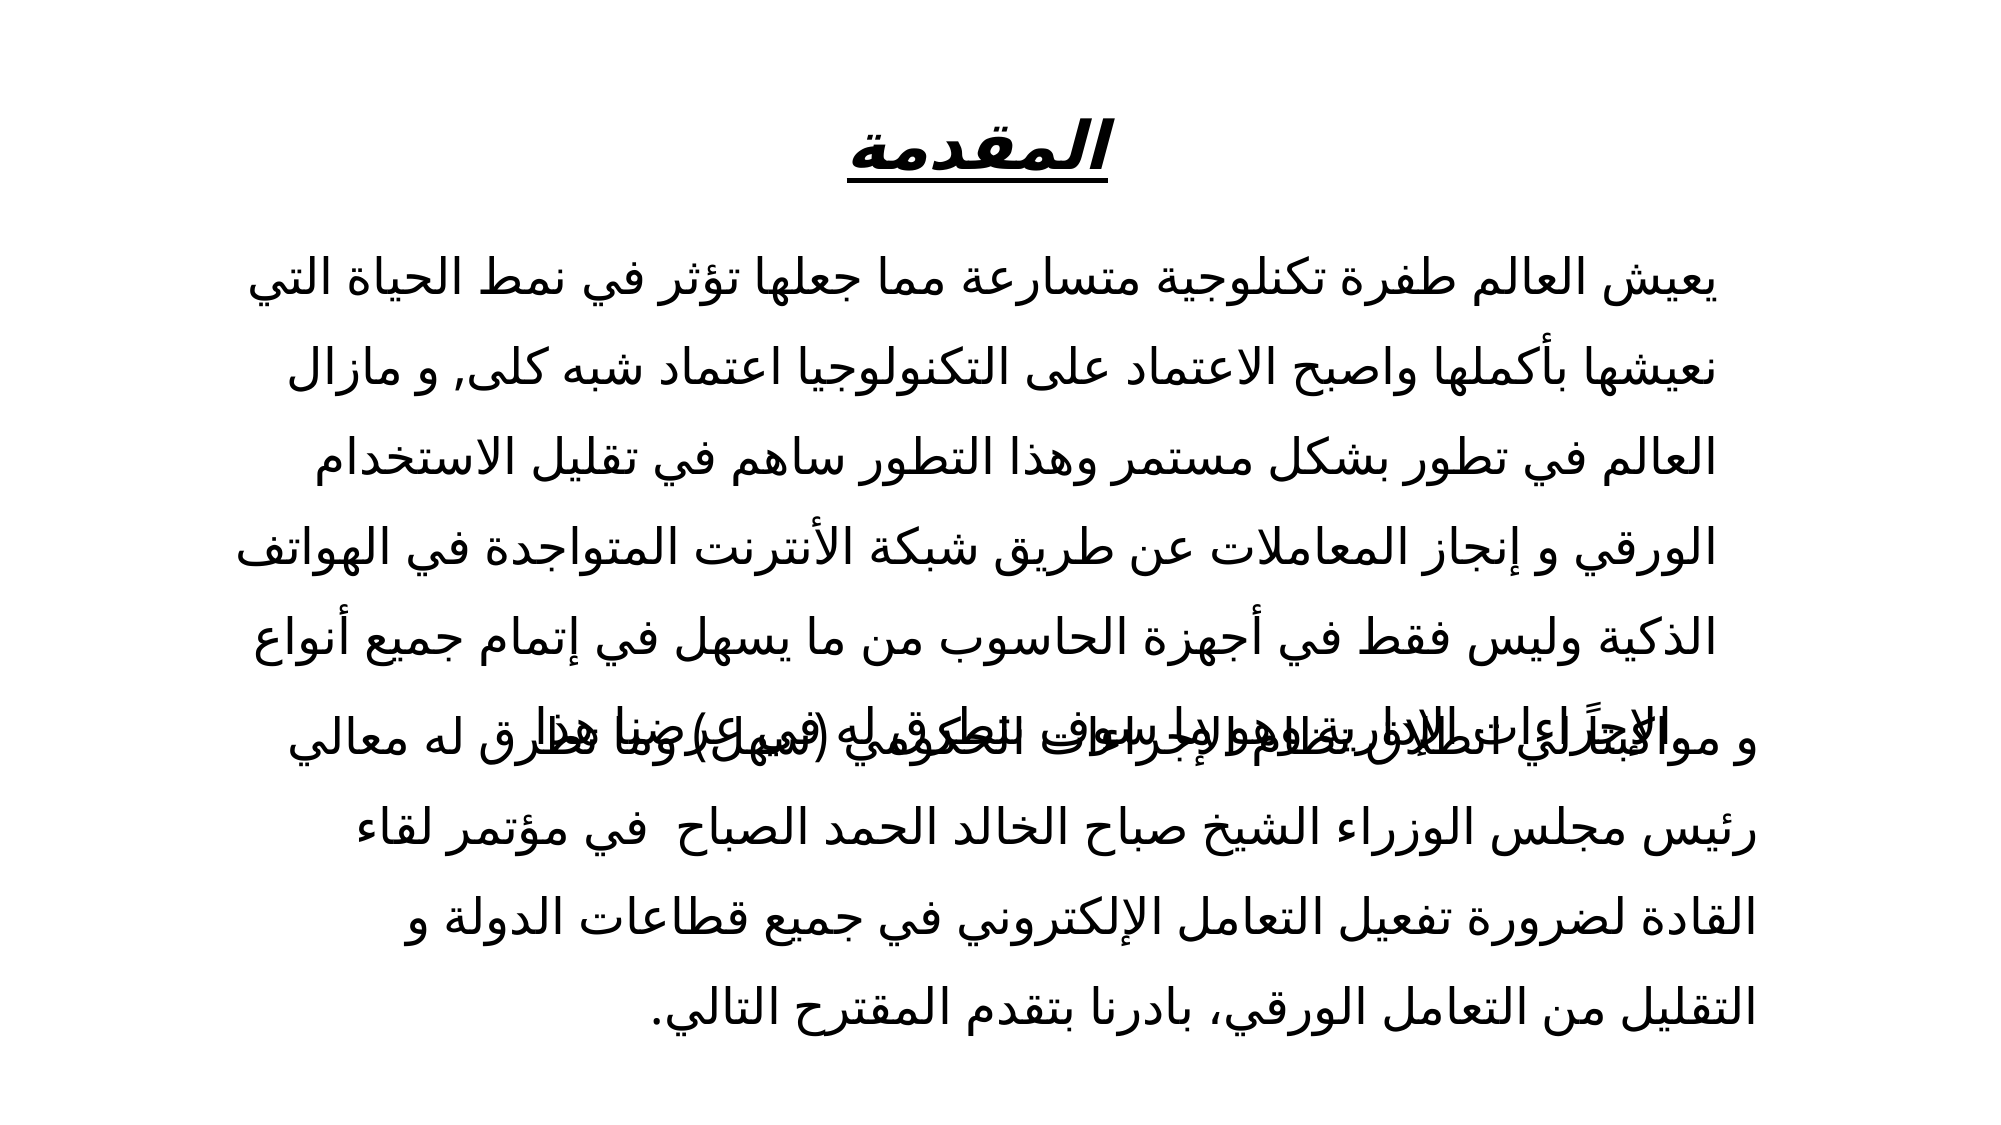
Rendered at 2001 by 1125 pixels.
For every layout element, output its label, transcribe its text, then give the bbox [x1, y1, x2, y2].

text_box يعيش العالم طفرة تكنلوجية متسارعة مما جعلها تؤثر في نمط الحياة التي نعيشها بأكملها واصبح الاعتماد على التكنولوجيا اعتماد شبه كلى, و مازال العالم في تطور بشكل مستمر وهذا التطور ساهم في تقليل الاستخدام الورقي و إنجاز المعاملات عن طريق شبكة الأنترنت المتواجدة في الهواتف الذكية وليس فقط في أجهزة الحاسوب من ما يسهل في إتمام جميع أنواع الإجراءات الإدارية وهو ما سوف نتطرق له في عرضنا هذا. [220, 206, 1734, 762]
text_box و مواكبتاً لي انطلاق نظام الإجراءات الحكومي (سهل) وما تطرق له معالي رئيس مجلس الوزراء الشيخ صباح الخالد الحمد الصباح في مؤتمر لقاء القادة لضرورة تفعيل التعامل الإلكتروني في جميع قطاعات الدولة و التقليل من التعامل الورقي، بادرنا بتقدم المقترح التالي. [260, 666, 1775, 1042]
text_box المقدمة [706, 95, 1248, 190]
